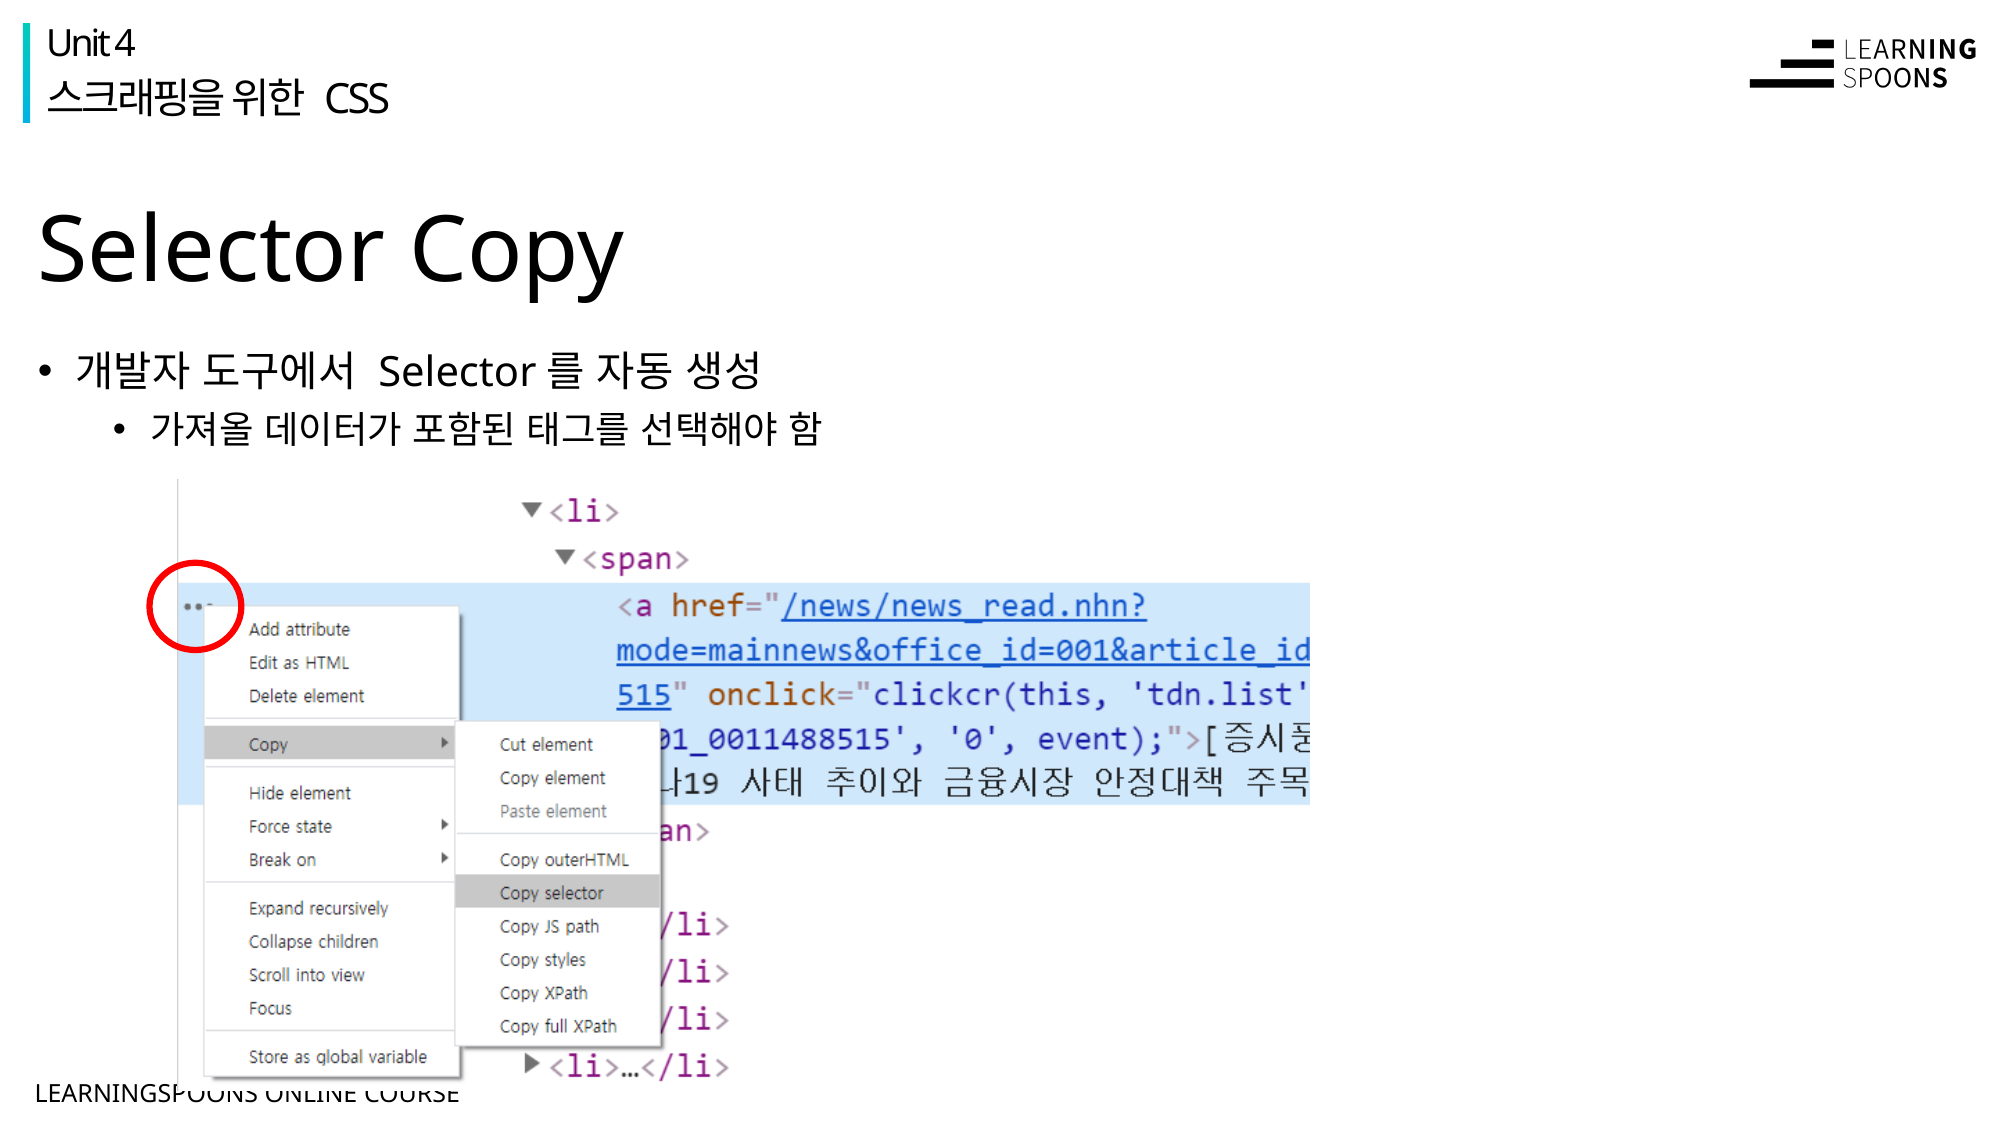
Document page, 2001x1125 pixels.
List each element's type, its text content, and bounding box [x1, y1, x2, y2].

text_box [148, 565, 177, 648]
picture [1748, 37, 1977, 89]
list Unit 4 [31, 16, 1239, 68]
picture [177, 479, 1310, 1091]
title Selector Copy [22, 187, 1748, 316]
list 스크래핑을 위한 CSS [31, 70, 1239, 122]
list 개발자 도구에서 Selector를 자동 생성 가져올 데이터가 포함된 태그를 선택해야 함 [22, 337, 1748, 466]
